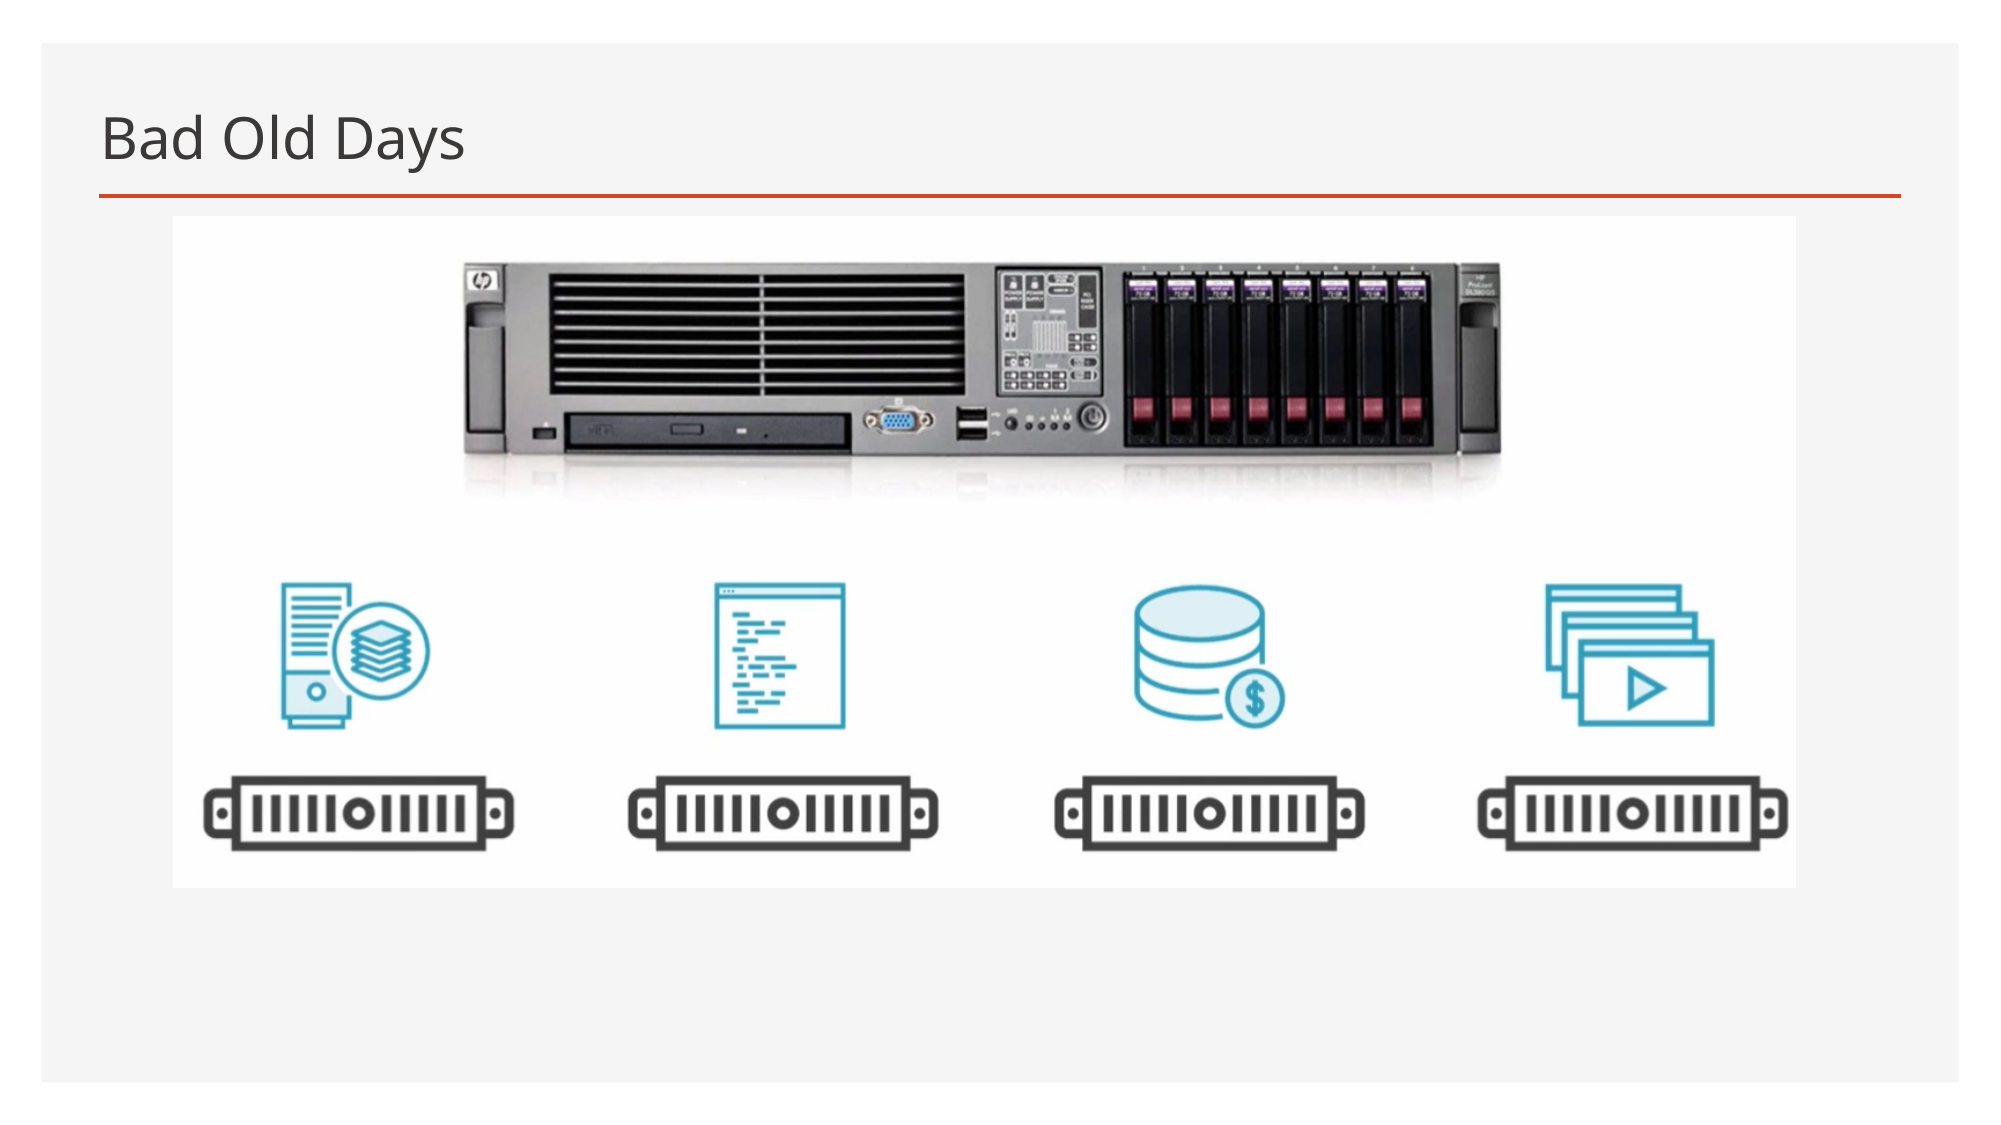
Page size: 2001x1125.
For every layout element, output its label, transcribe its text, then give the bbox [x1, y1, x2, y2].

title Bad Old Days [85, 73, 1214, 179]
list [172, 216, 1796, 888]
